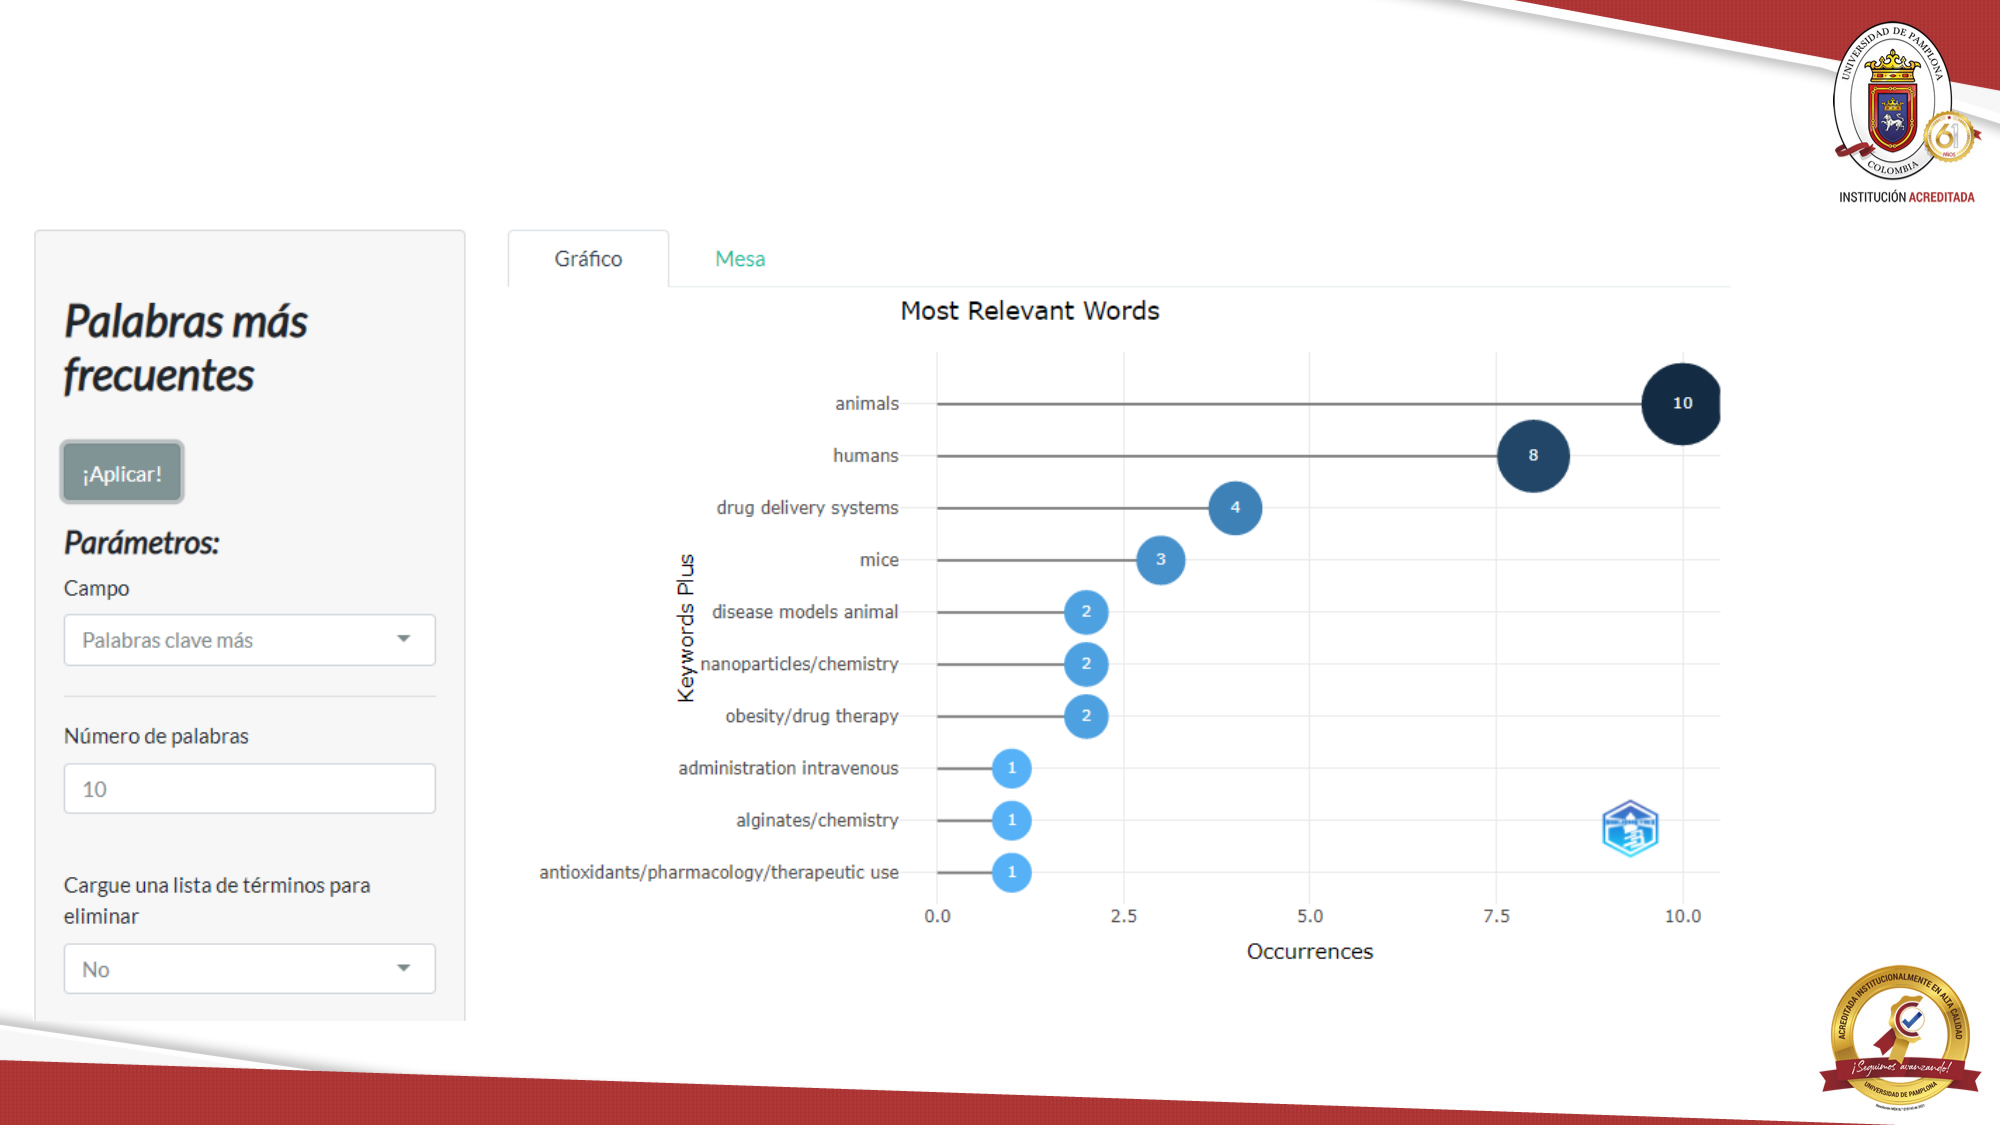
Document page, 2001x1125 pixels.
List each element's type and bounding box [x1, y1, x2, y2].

picture [0, 0, 2000, 1125]
list [33, 220, 1826, 1021]
